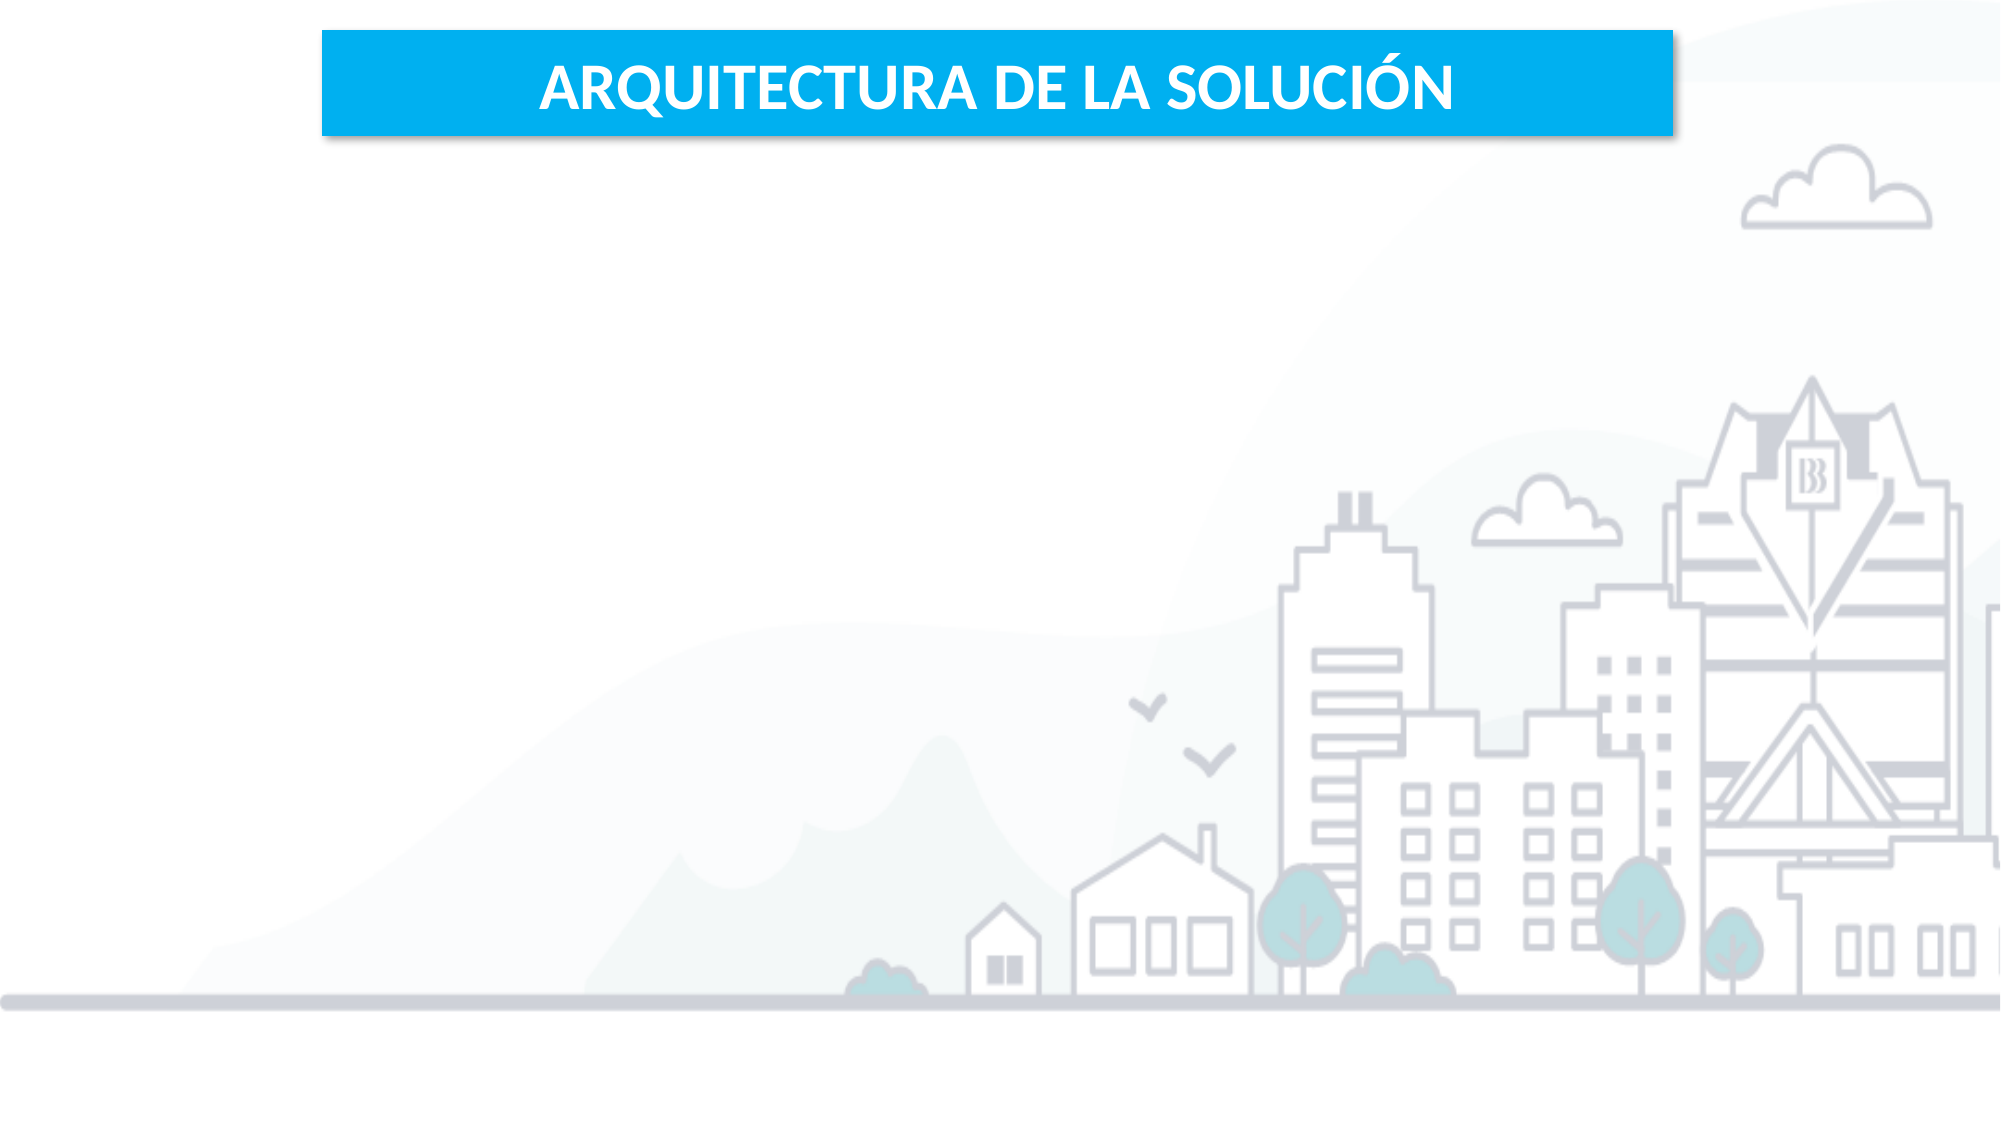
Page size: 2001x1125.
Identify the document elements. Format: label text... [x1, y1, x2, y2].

picture [0, 0, 2001, 1125]
text_box ARQUITECTURA DE LA SOLUCIÓN [322, 30, 1673, 135]
